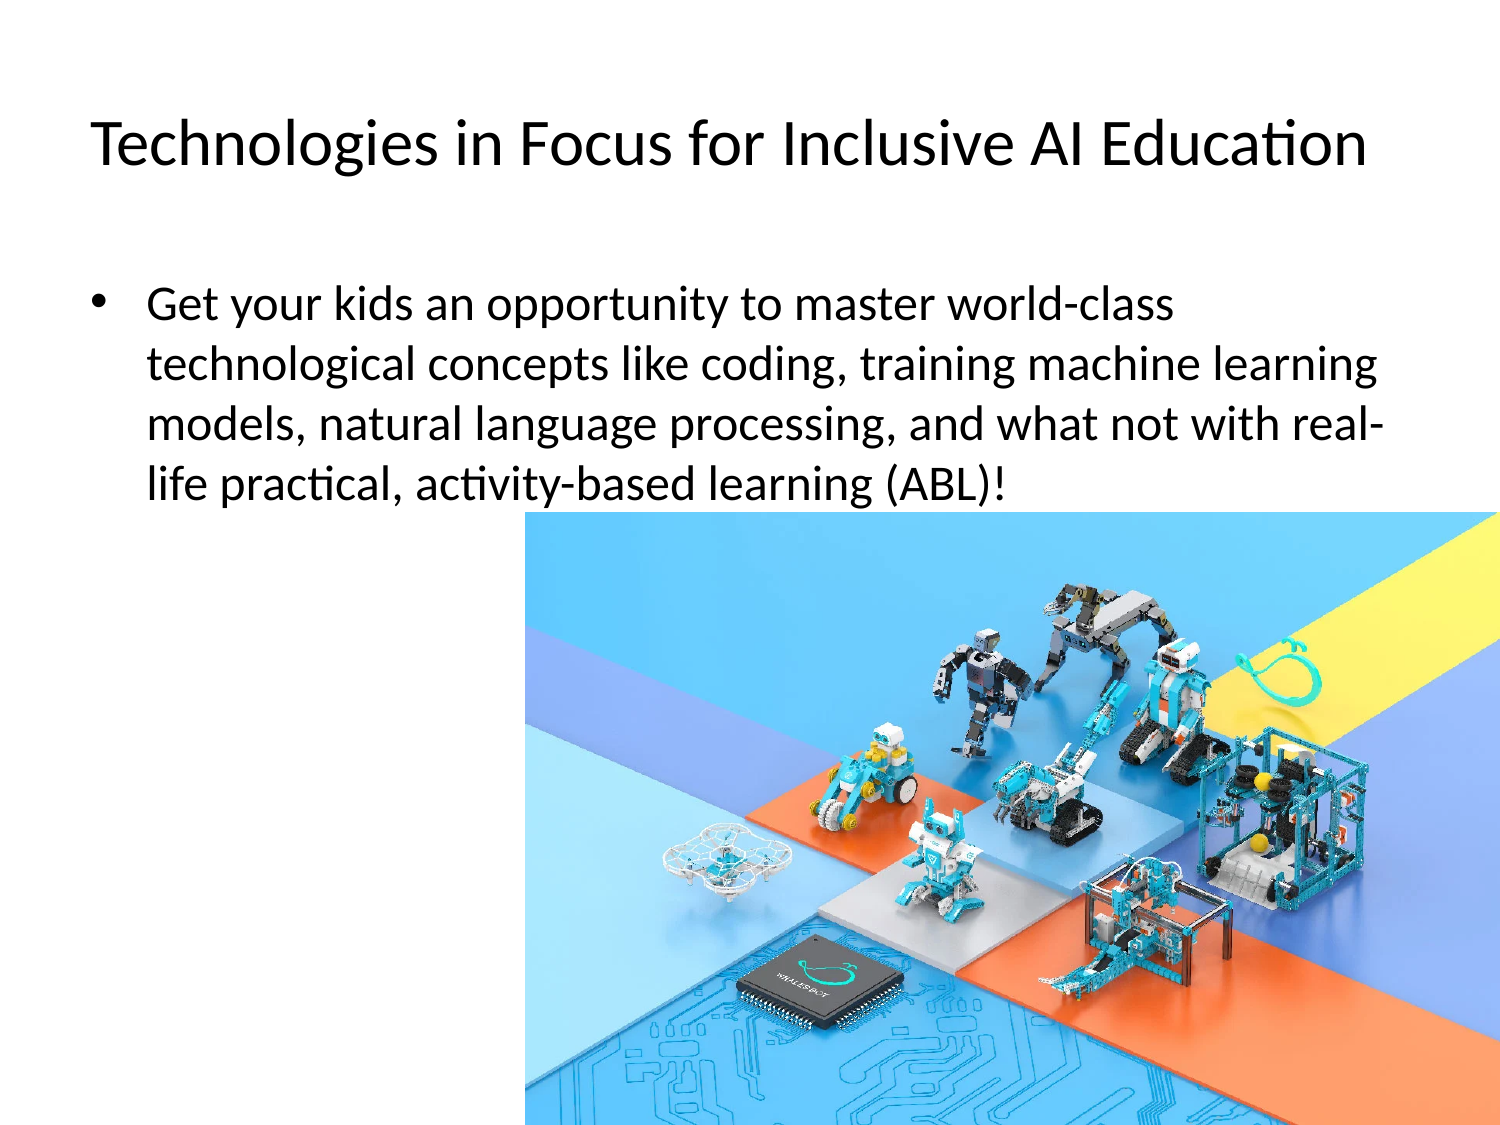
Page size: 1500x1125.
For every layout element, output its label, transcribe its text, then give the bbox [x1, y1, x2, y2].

picture [525, 512, 1500, 1125]
list Get your kids an opportunity to master world-class technological concepts like coding, training machine learning models, natural language processing, and what not with real-life practical, activity-based learning (ABL)! [75, 262, 1425, 575]
title Technologies in Focus for Inclusive AI Education [75, 45, 1425, 233]
